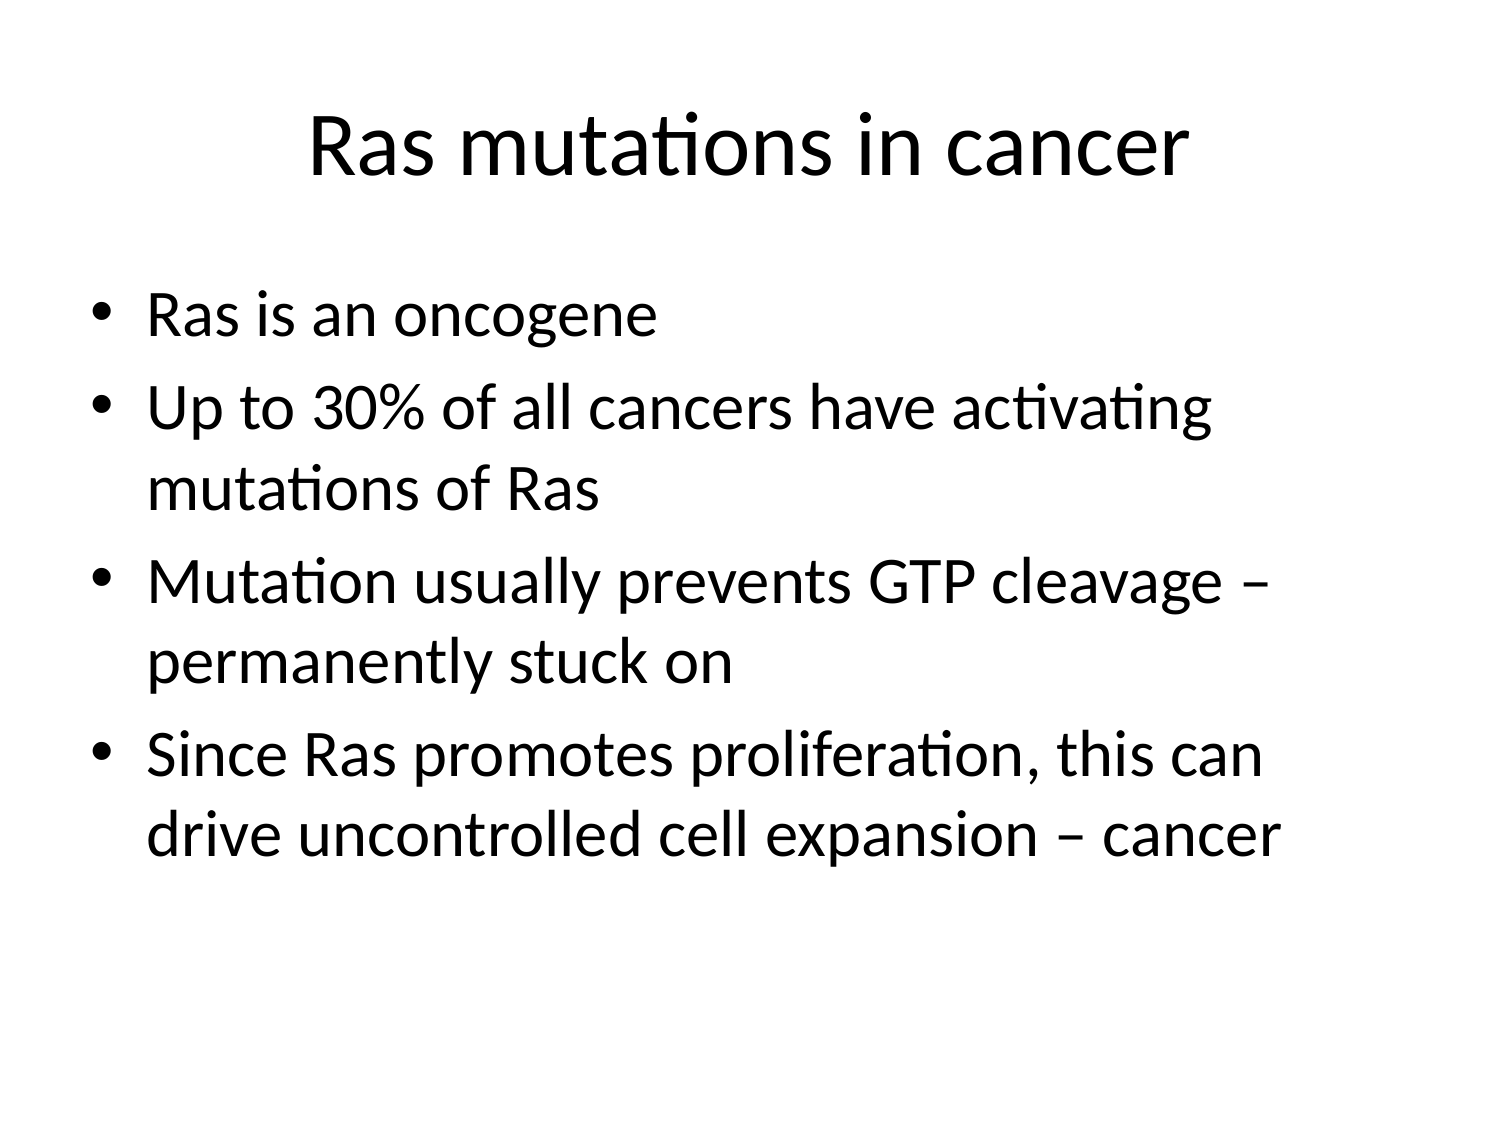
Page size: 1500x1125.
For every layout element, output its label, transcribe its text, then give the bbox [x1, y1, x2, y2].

title Ras mutations in cancer [75, 45, 1425, 233]
list Ras is an oncogene Up to 30% of all cancers have activating mutations of Ras Mutation usually prevents GTP cleavage – permanently stuck on Since Ras promotes proliferation, this can drive uncontrolled cell expansion – cancer [75, 262, 1425, 1005]
